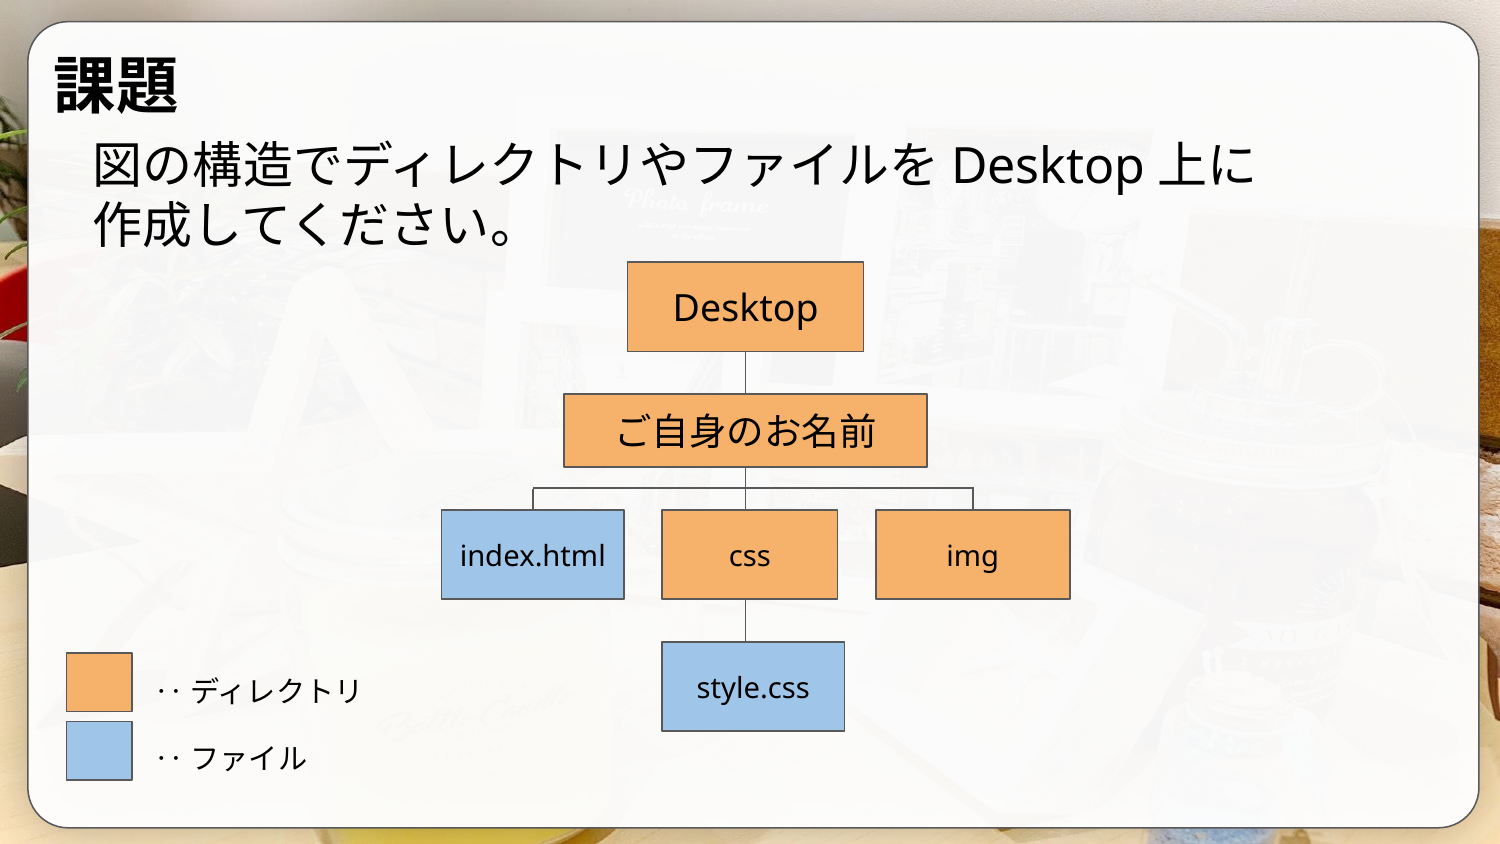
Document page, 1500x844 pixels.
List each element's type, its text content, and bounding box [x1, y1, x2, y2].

text_box style.css [662, 641, 845, 732]
text_box [42, 21, 1479, 118]
text_box index.html [441, 509, 624, 600]
text_box 課題 [38, 31, 499, 118]
text_box ご自身のお名前 [564, 394, 928, 467]
text_box [27, 252, 1479, 828]
text_box [27, 35, 38, 118]
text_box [66, 652, 424, 781]
picture [0, 0, 1500, 844]
text_box img [875, 509, 1070, 600]
text_box Desktop [627, 262, 864, 352]
text_box 図の構造でディレクトリやファイルをDesktop上に 作成してください。 [27, 118, 1488, 252]
text_box css [662, 509, 838, 600]
